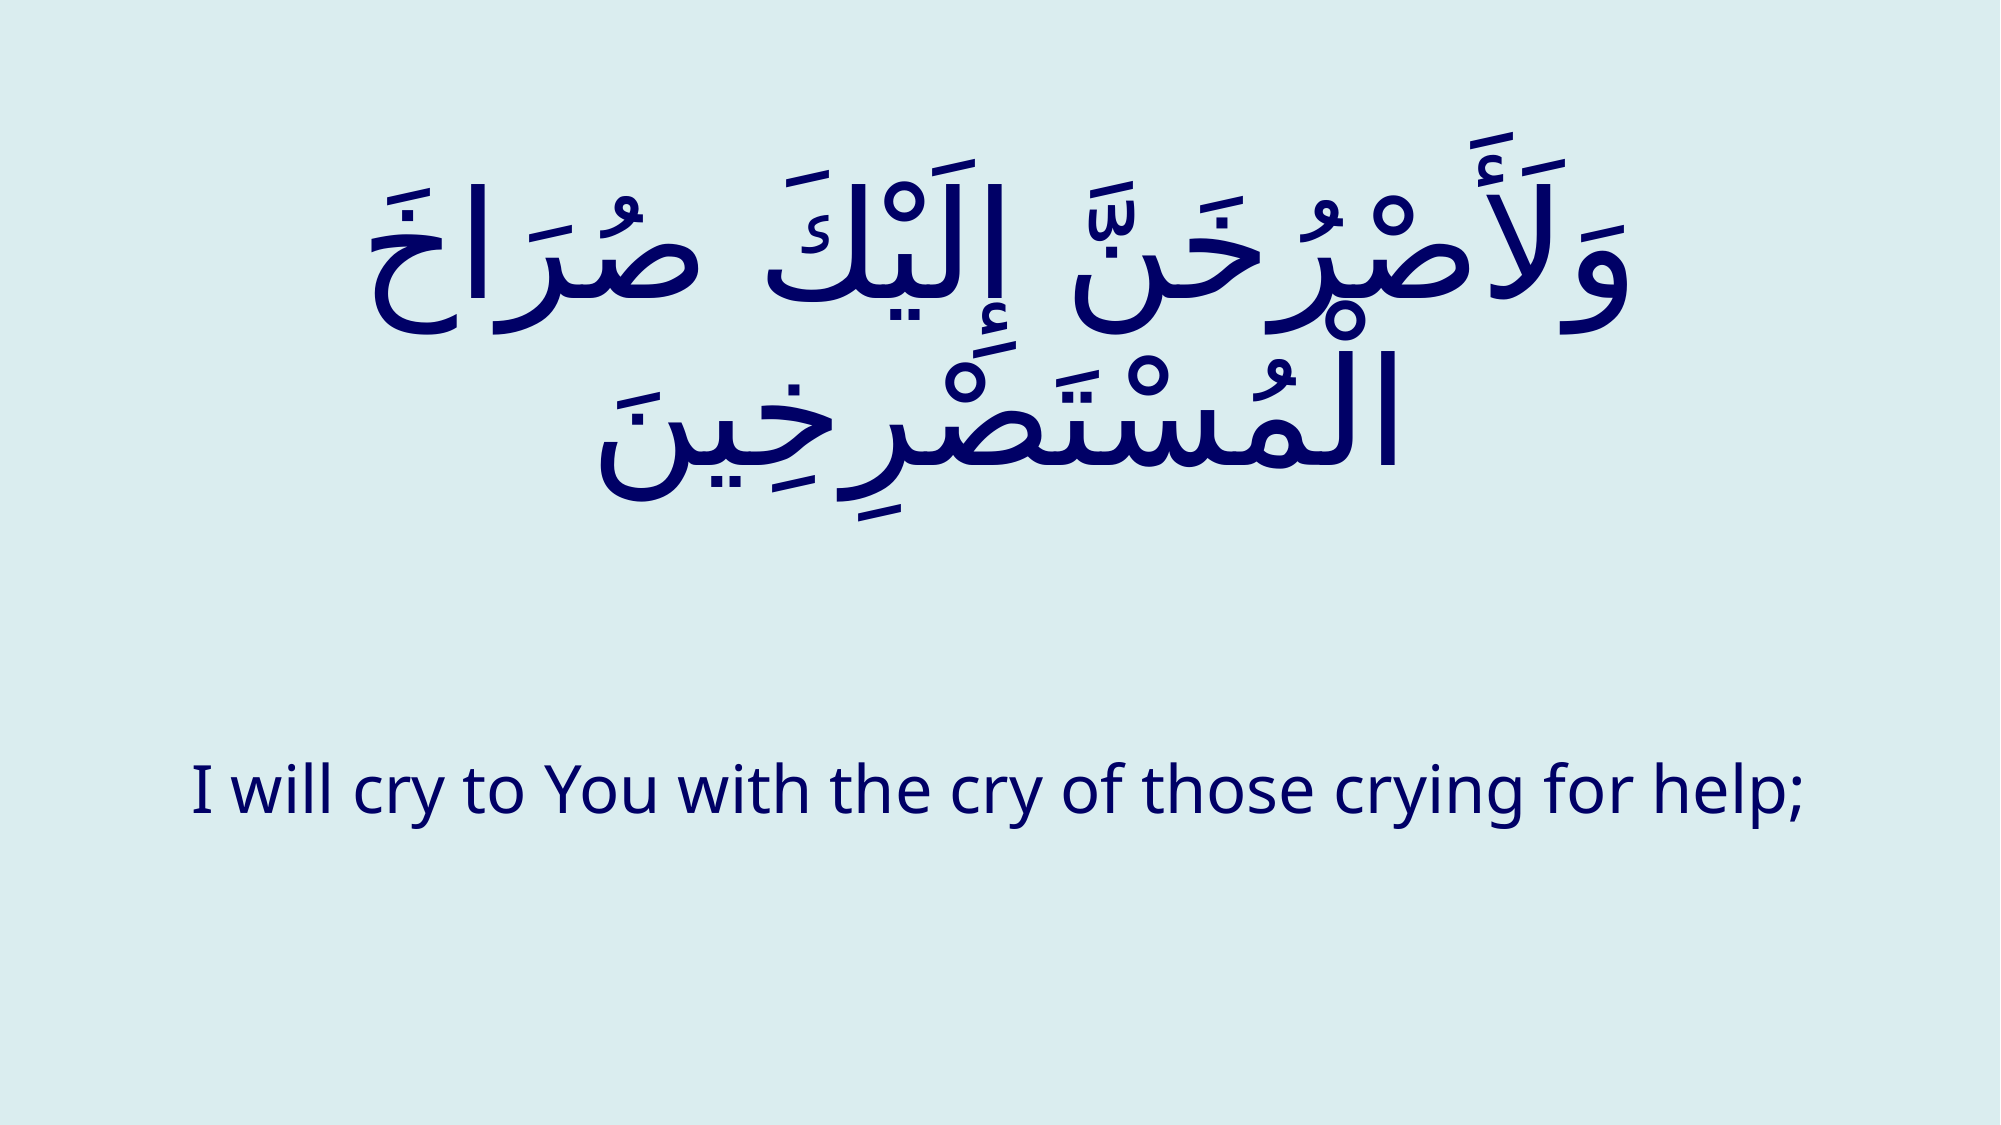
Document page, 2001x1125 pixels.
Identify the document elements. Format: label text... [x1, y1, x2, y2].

title وَلَأَصْرُخَنَّ إِلَیْكَ صُرَاخَ الْمُسْتَصْرِخِینَ [0, 208, 2000, 450]
subtitle I will cry to You with the cry of those crying for help; [0, 739, 2000, 1028]
